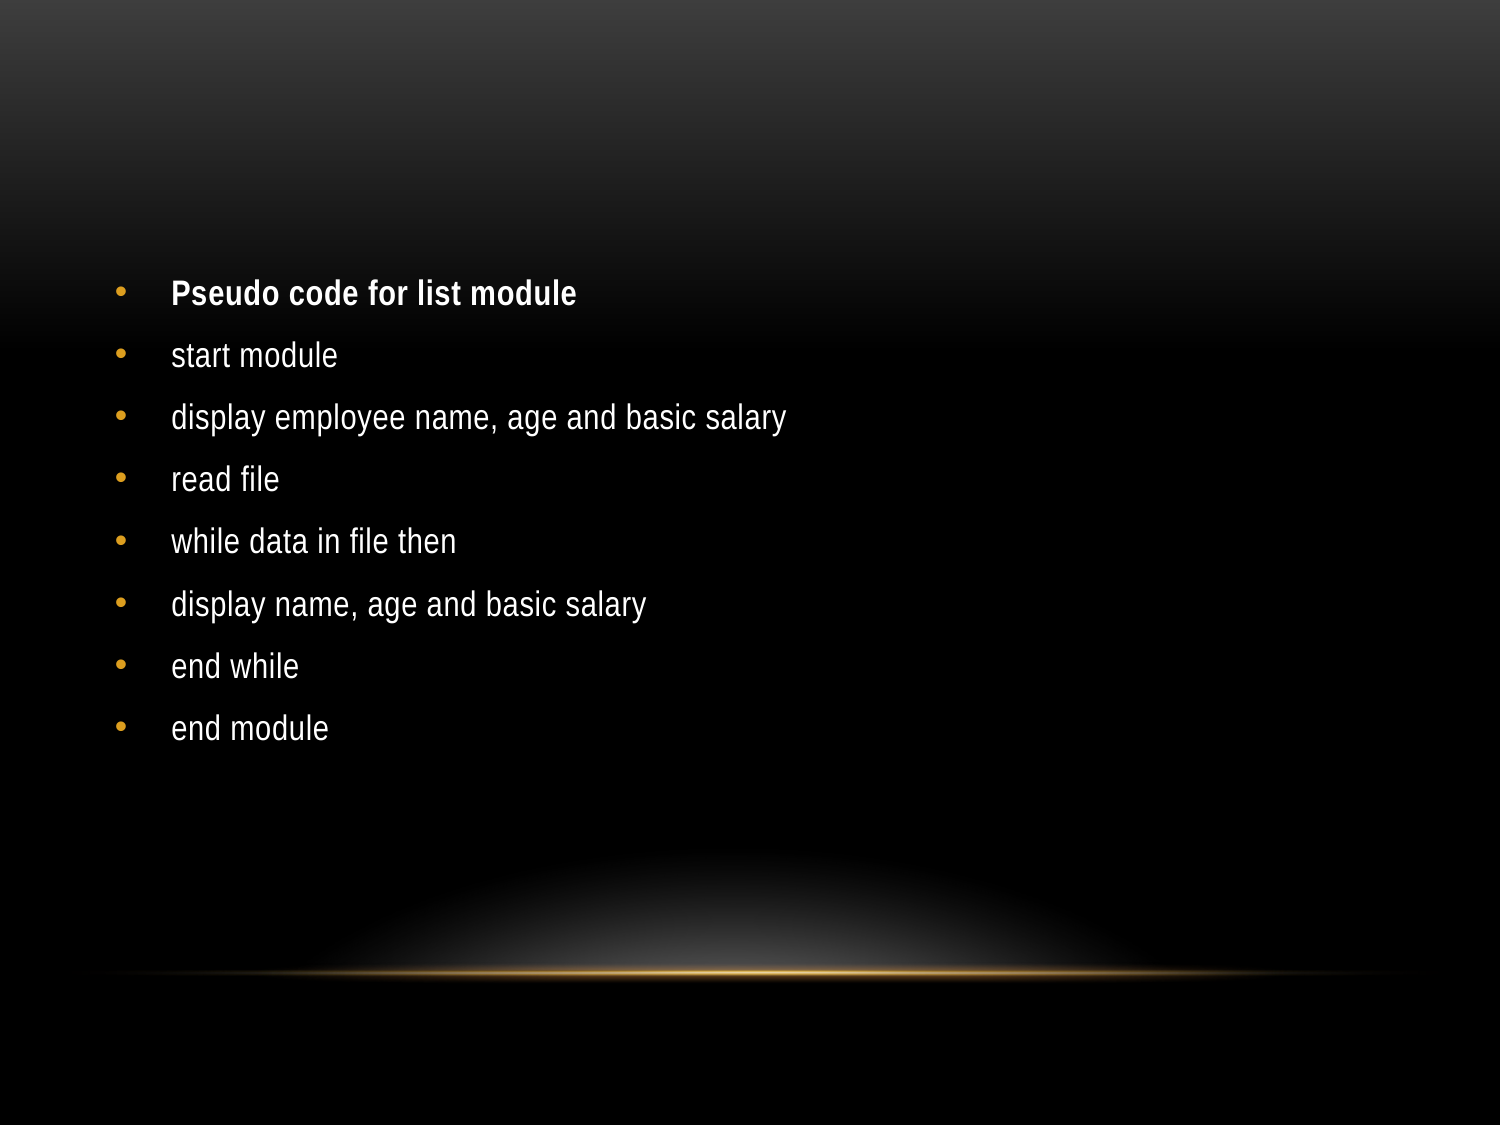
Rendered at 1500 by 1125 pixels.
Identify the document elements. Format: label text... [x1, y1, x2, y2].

list Pseudo code for list module start module display employee name, age and basic salary read file while data in file then display name, age and basic salary end while end module [99, 262, 1400, 938]
picture [0, 0, 1500, 1125]
